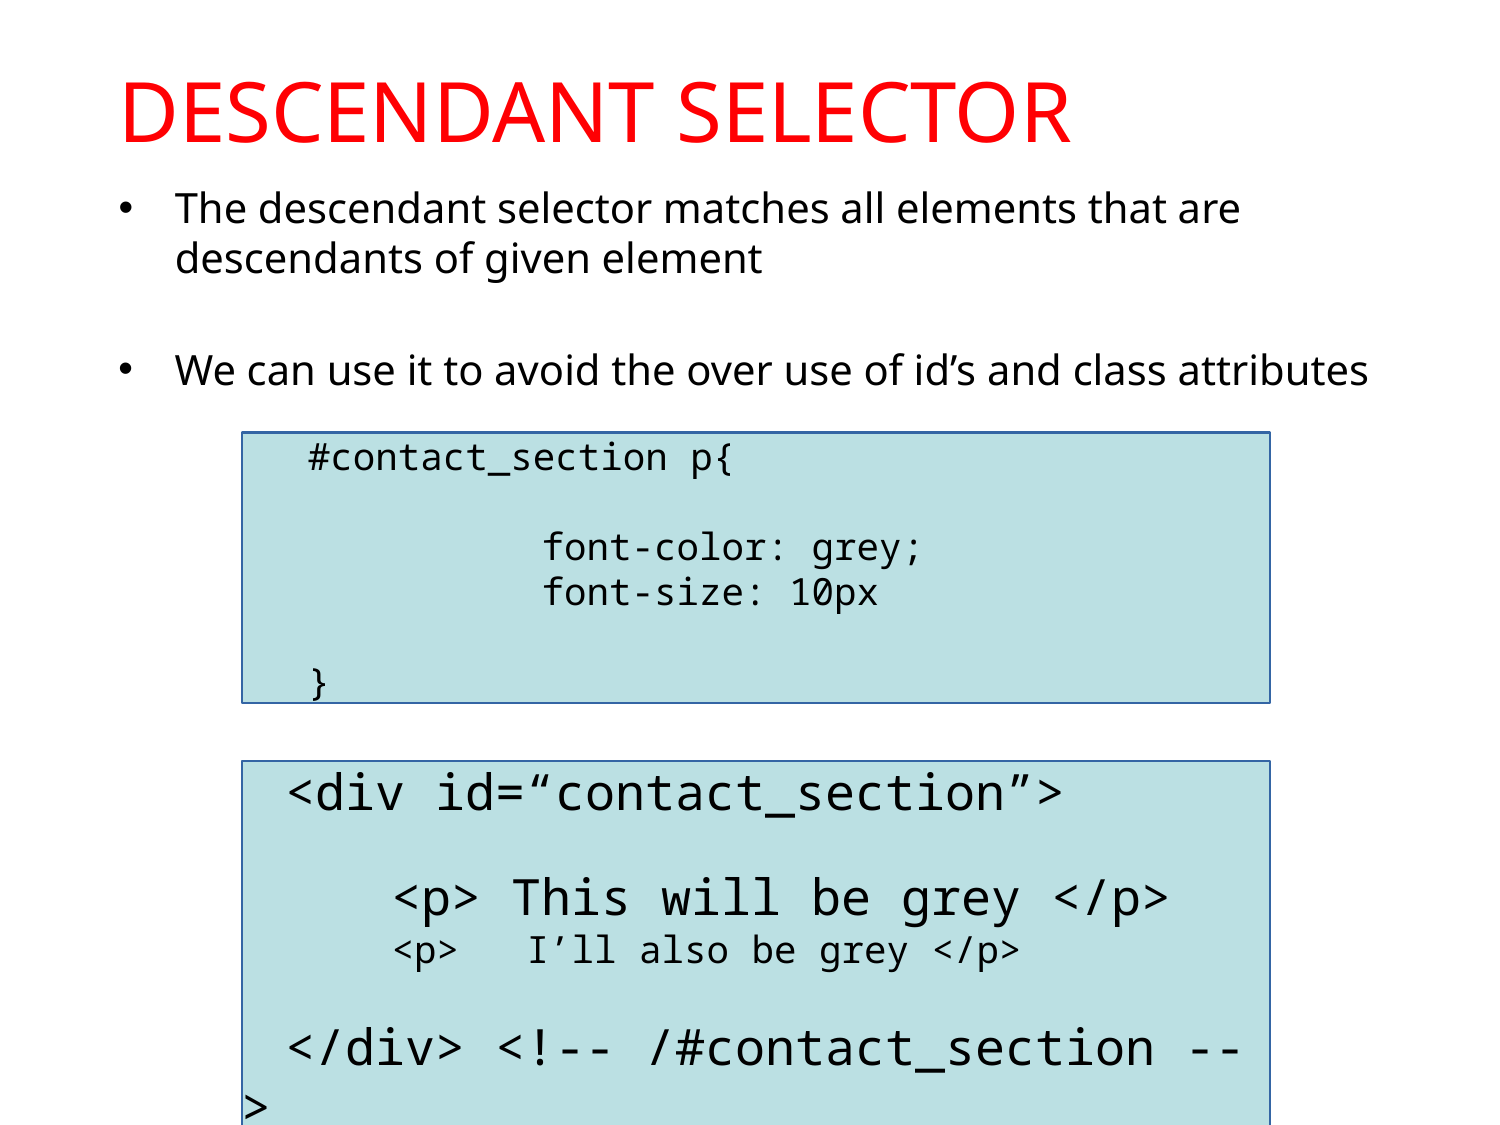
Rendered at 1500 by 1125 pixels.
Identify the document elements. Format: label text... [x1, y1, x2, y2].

text_box #contact_section p{ font-color: grey; font-size: 10px } [241, 432, 1271, 703]
text_box We can use it to avoid the over use of id’s and class attributes [118, 299, 1394, 394]
text_box <div id=“contact_section”> <p> This will be grey </p> <p> I’ll also be grey </p> </div> <!-- /#contact_section --> [241, 760, 1271, 1125]
title Descendant Selector [117, 58, 1394, 187]
list The descendant selector matches all elements that are descendants of given element [117, 187, 1394, 283]
